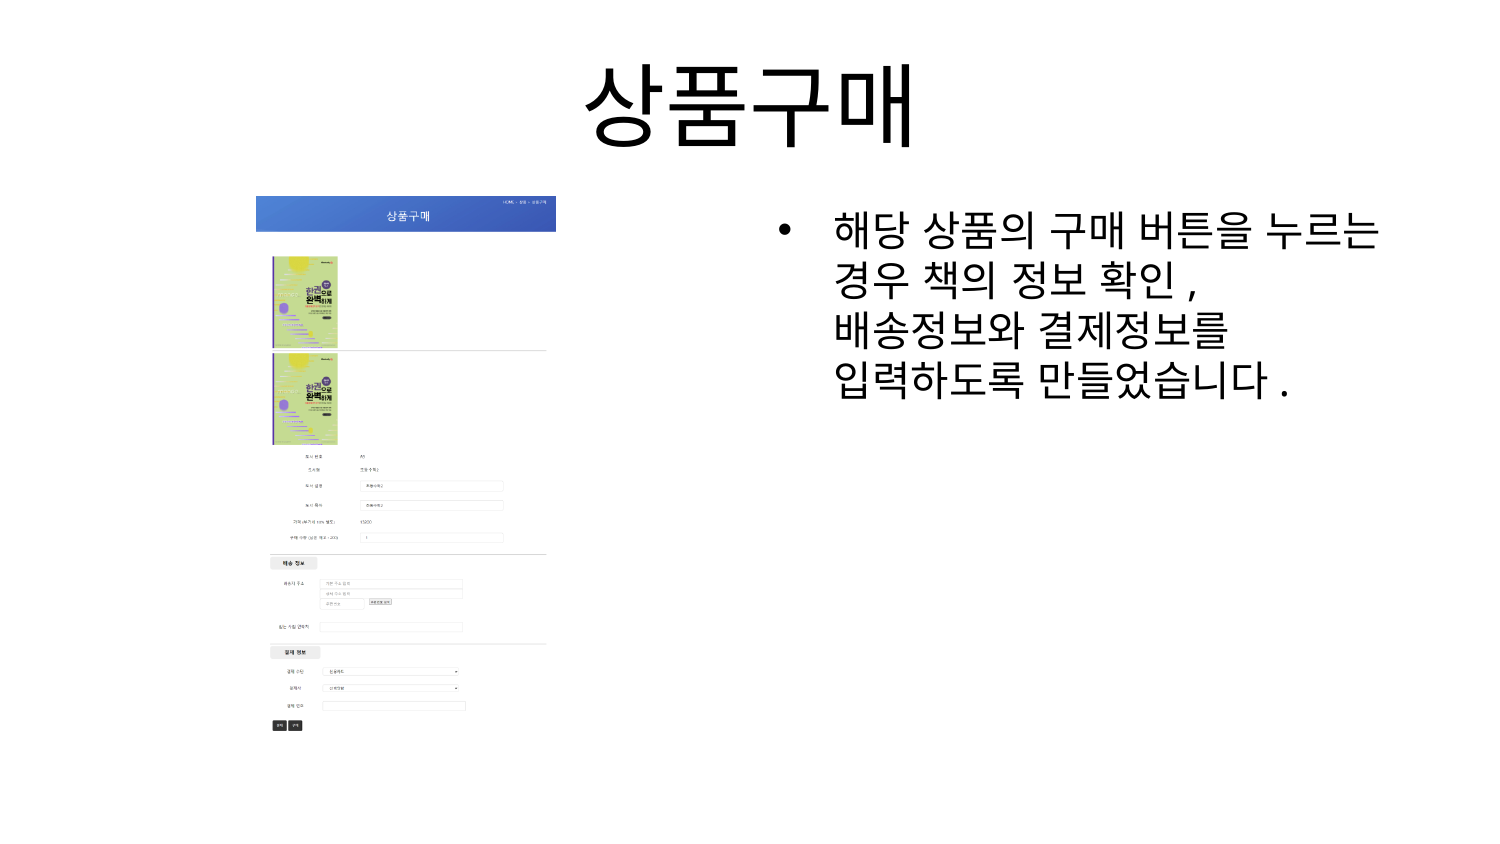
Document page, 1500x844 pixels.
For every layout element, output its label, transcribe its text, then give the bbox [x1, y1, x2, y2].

list 해당 상품의 구매 버튼을 누르는 경우 책의 정보 확인, 배송정보와 결제정보를 입력하도록 만들었습니다. [762, 196, 1425, 754]
title 상품구매 [75, 33, 1425, 175]
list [256, 196, 556, 754]
